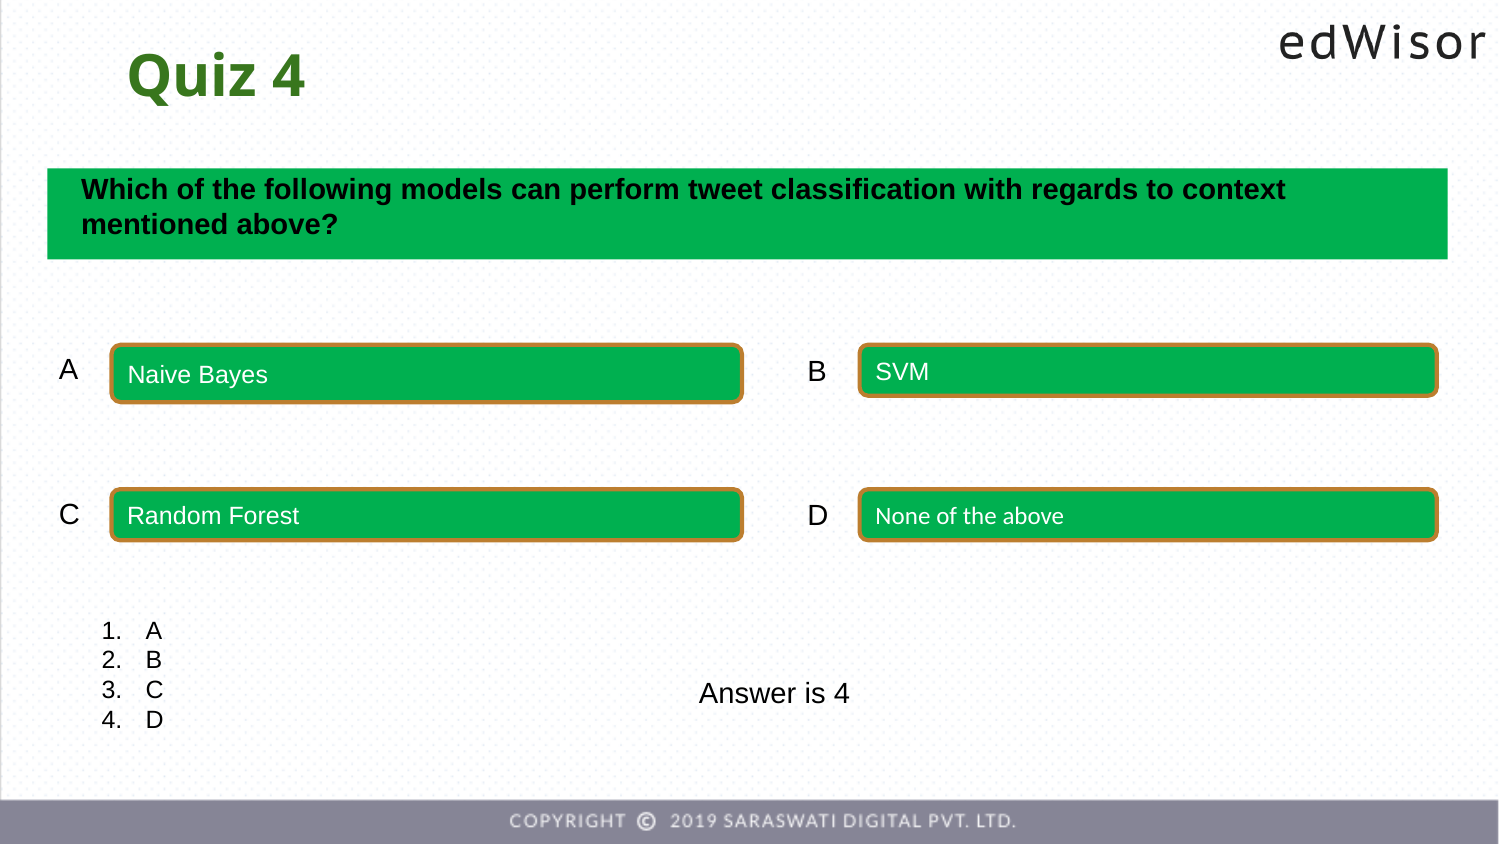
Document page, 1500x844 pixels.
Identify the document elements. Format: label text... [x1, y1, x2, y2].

text_box Answer is 4 [684, 667, 1155, 718]
text_box Which of the following models can perform tweet classification with regards to context mentioned above? [79, 168, 1437, 241]
text_box Random Forest [109, 487, 745, 543]
text_box Naive Bayes [109, 342, 745, 405]
text_box SVM [857, 342, 1439, 398]
text_box D [795, 490, 828, 538]
text_box [47, 168, 1448, 260]
text_box A B C D [90, 608, 946, 740]
text_box A [47, 344, 80, 392]
text_box None of the above [857, 487, 1439, 543]
text_box C [47, 489, 80, 536]
picture [0, 0, 1500, 844]
title Quiz 4 [109, 23, 911, 96]
text_box B [795, 346, 828, 393]
